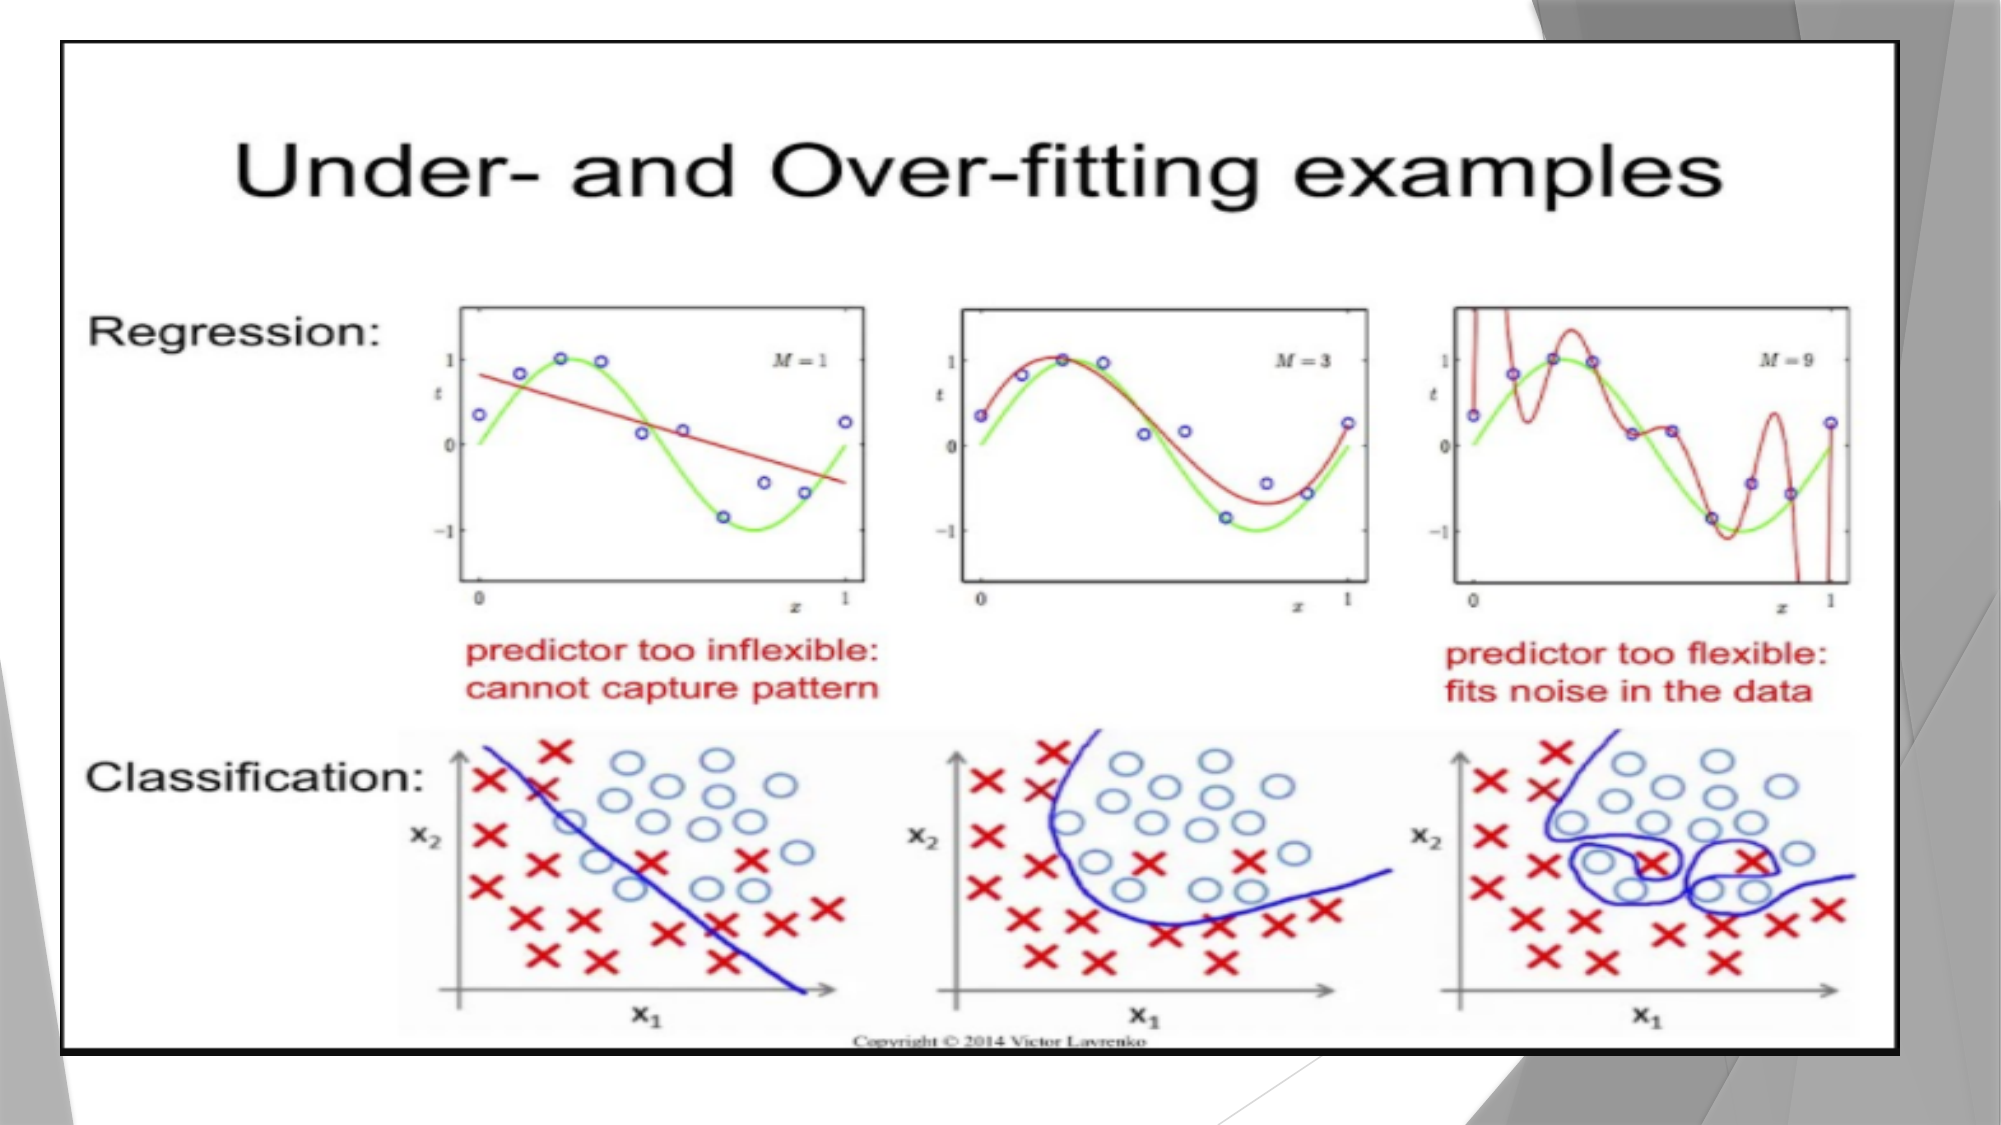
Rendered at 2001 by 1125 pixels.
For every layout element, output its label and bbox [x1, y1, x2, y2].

picture [59, 40, 1900, 1057]
